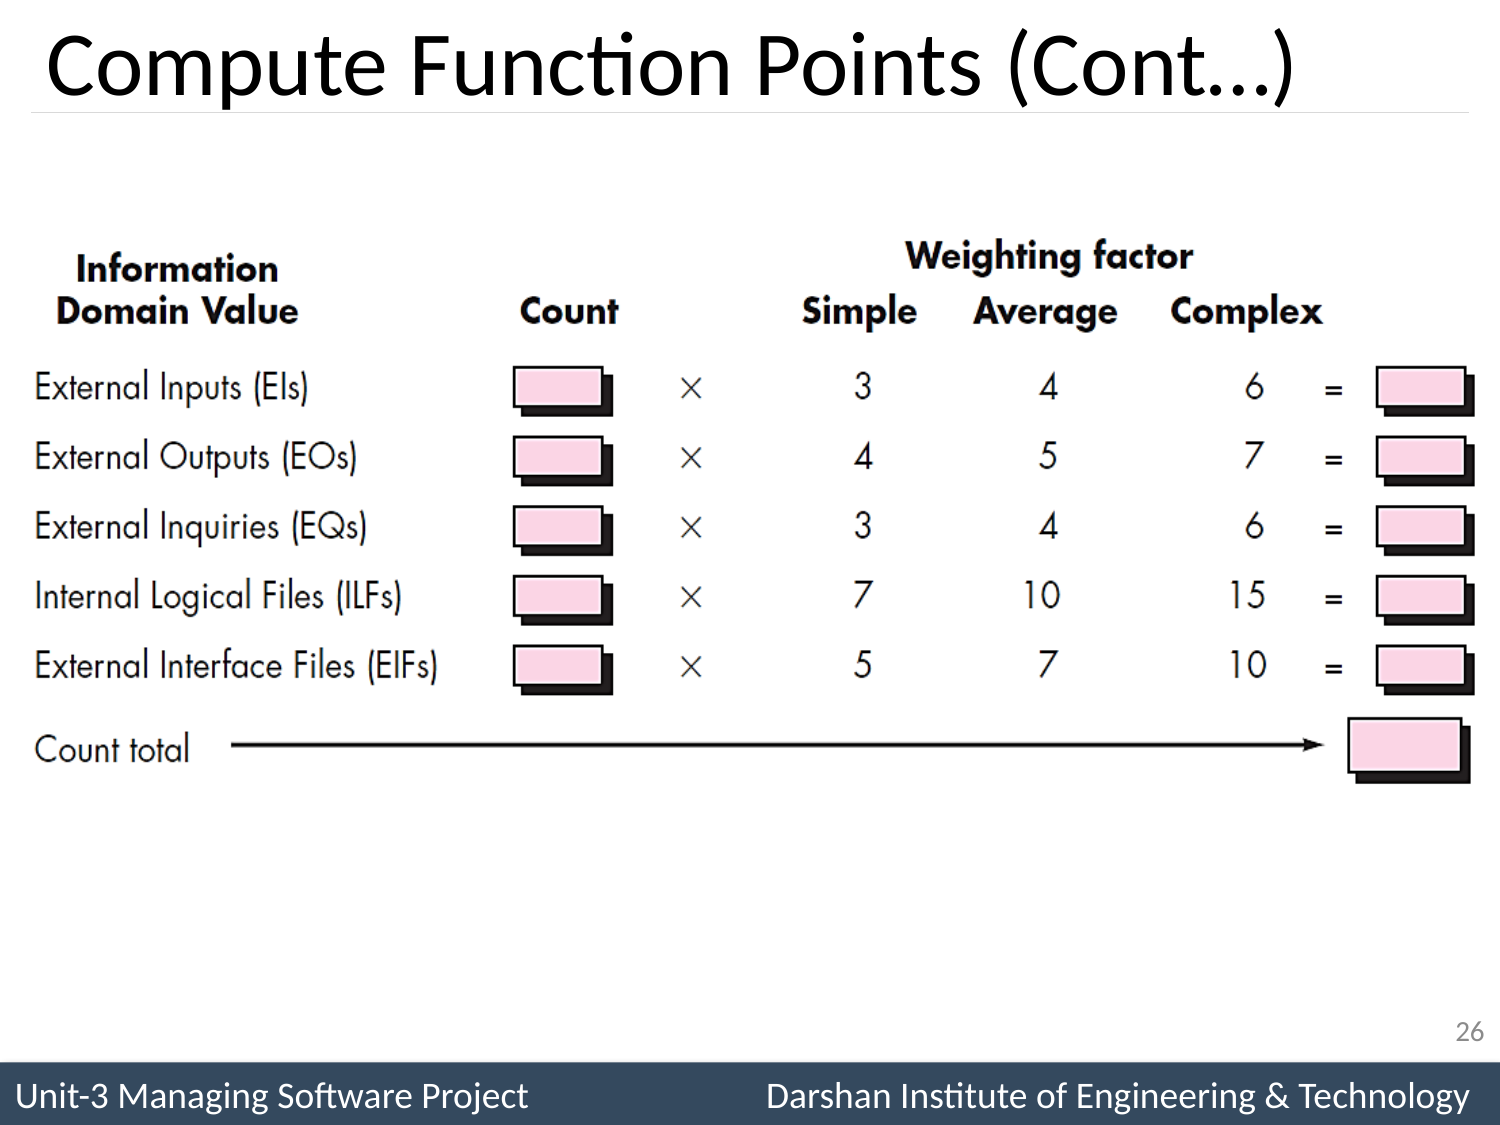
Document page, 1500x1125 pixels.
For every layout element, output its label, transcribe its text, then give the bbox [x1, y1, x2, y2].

picture [24, 237, 1483, 801]
slide_number 26 [1149, 999, 1500, 1060]
title Compute Function Points (Cont…) [31, 0, 1469, 125]
